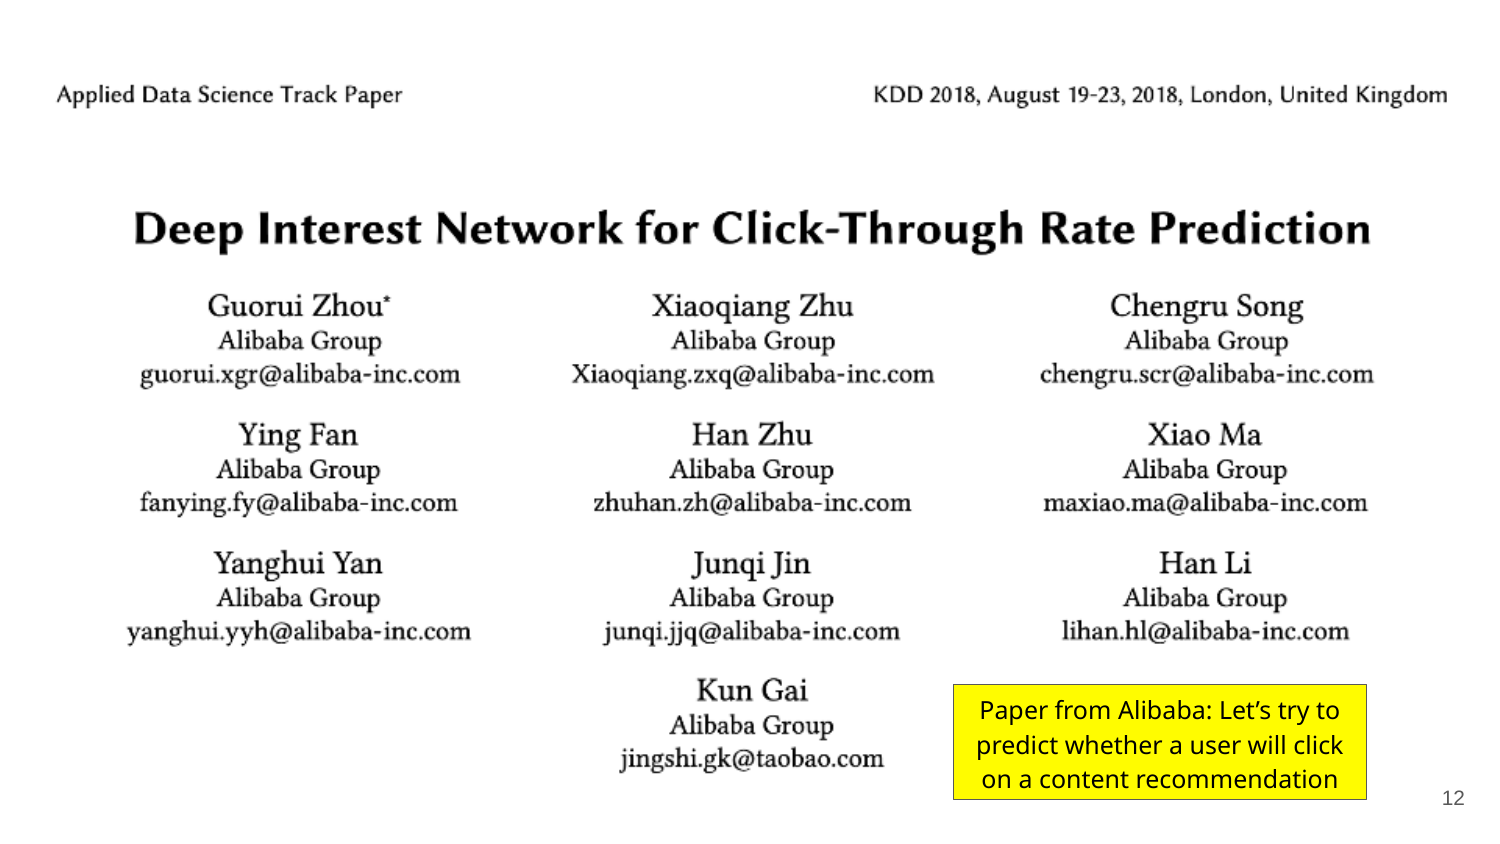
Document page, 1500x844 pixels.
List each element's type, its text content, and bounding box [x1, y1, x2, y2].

slide_number 12 [1389, 799, 1480, 830]
picture [13, 54, 1487, 790]
